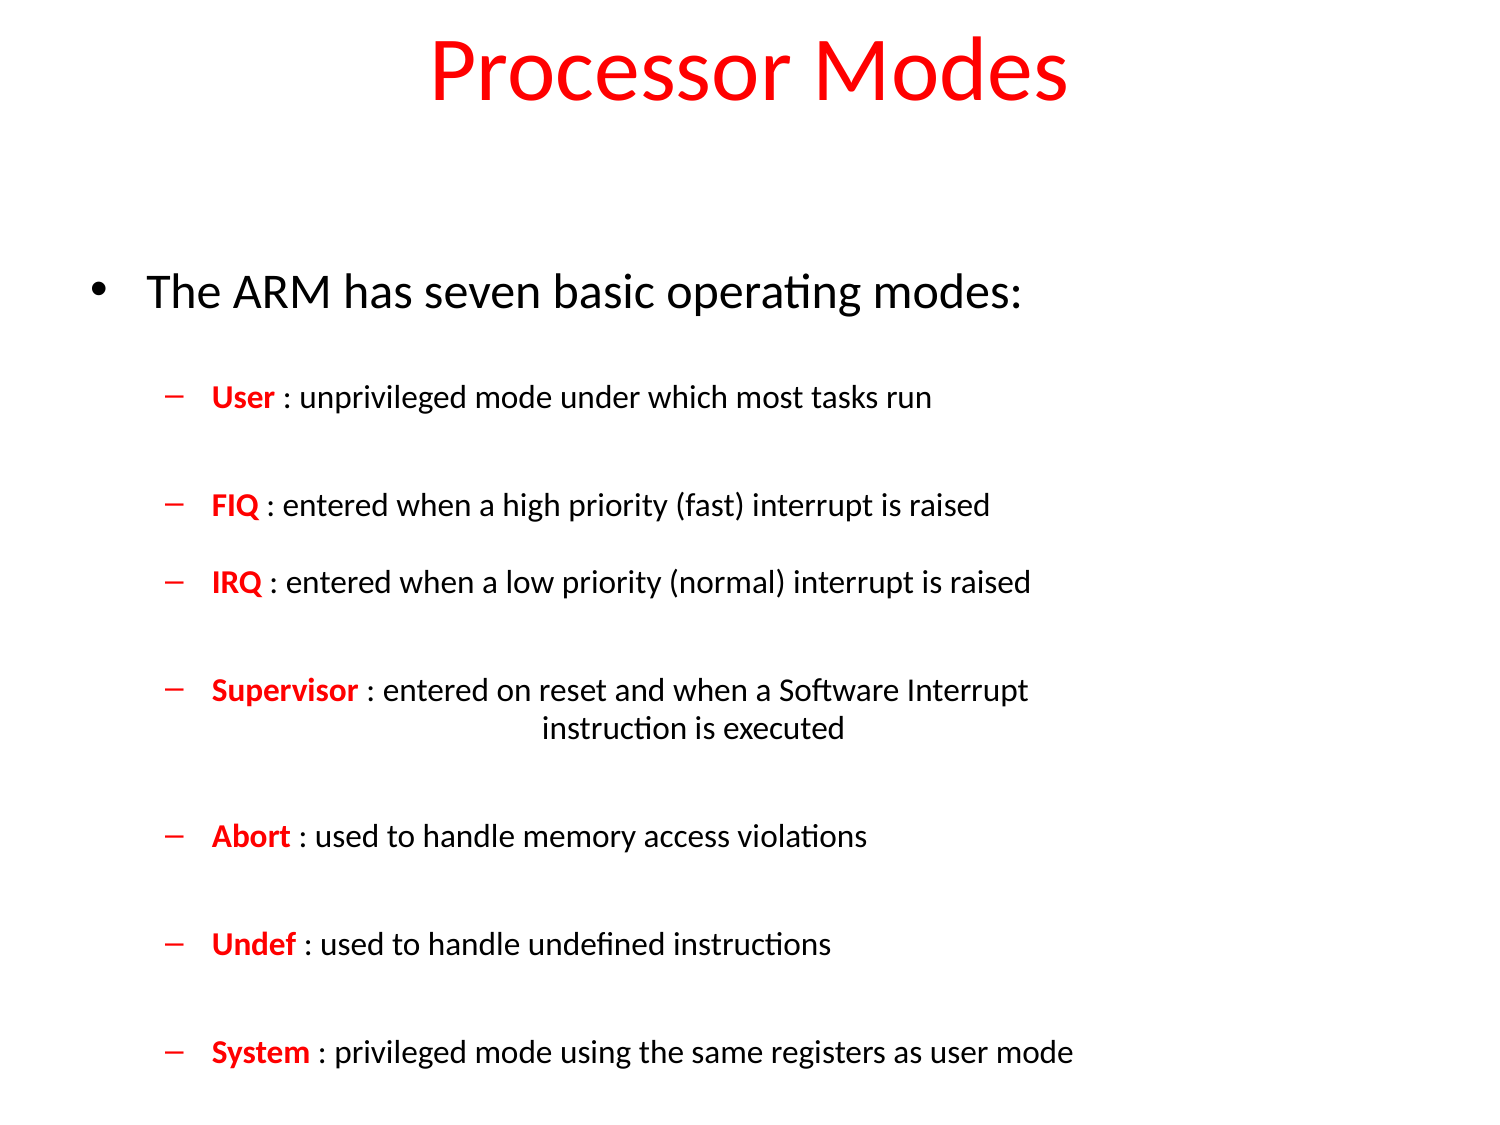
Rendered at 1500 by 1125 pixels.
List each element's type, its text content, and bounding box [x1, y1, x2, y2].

title Processor Modes [75, 0, 1425, 153]
list The ARM has seven basic operating modes: User : unprivileged mode under which most tasks run FIQ : entered when a high priority (fast) interrupt is raised IRQ : entered when a low priority (normal) interrupt is raised Supervisor : entered on reset and when a Software Interrupt instruction is executed Abort : used to handle memory access violations Undef : used to handle undefined instructions System : privileged mode using the same registers as user mode [75, 262, 1425, 1005]
